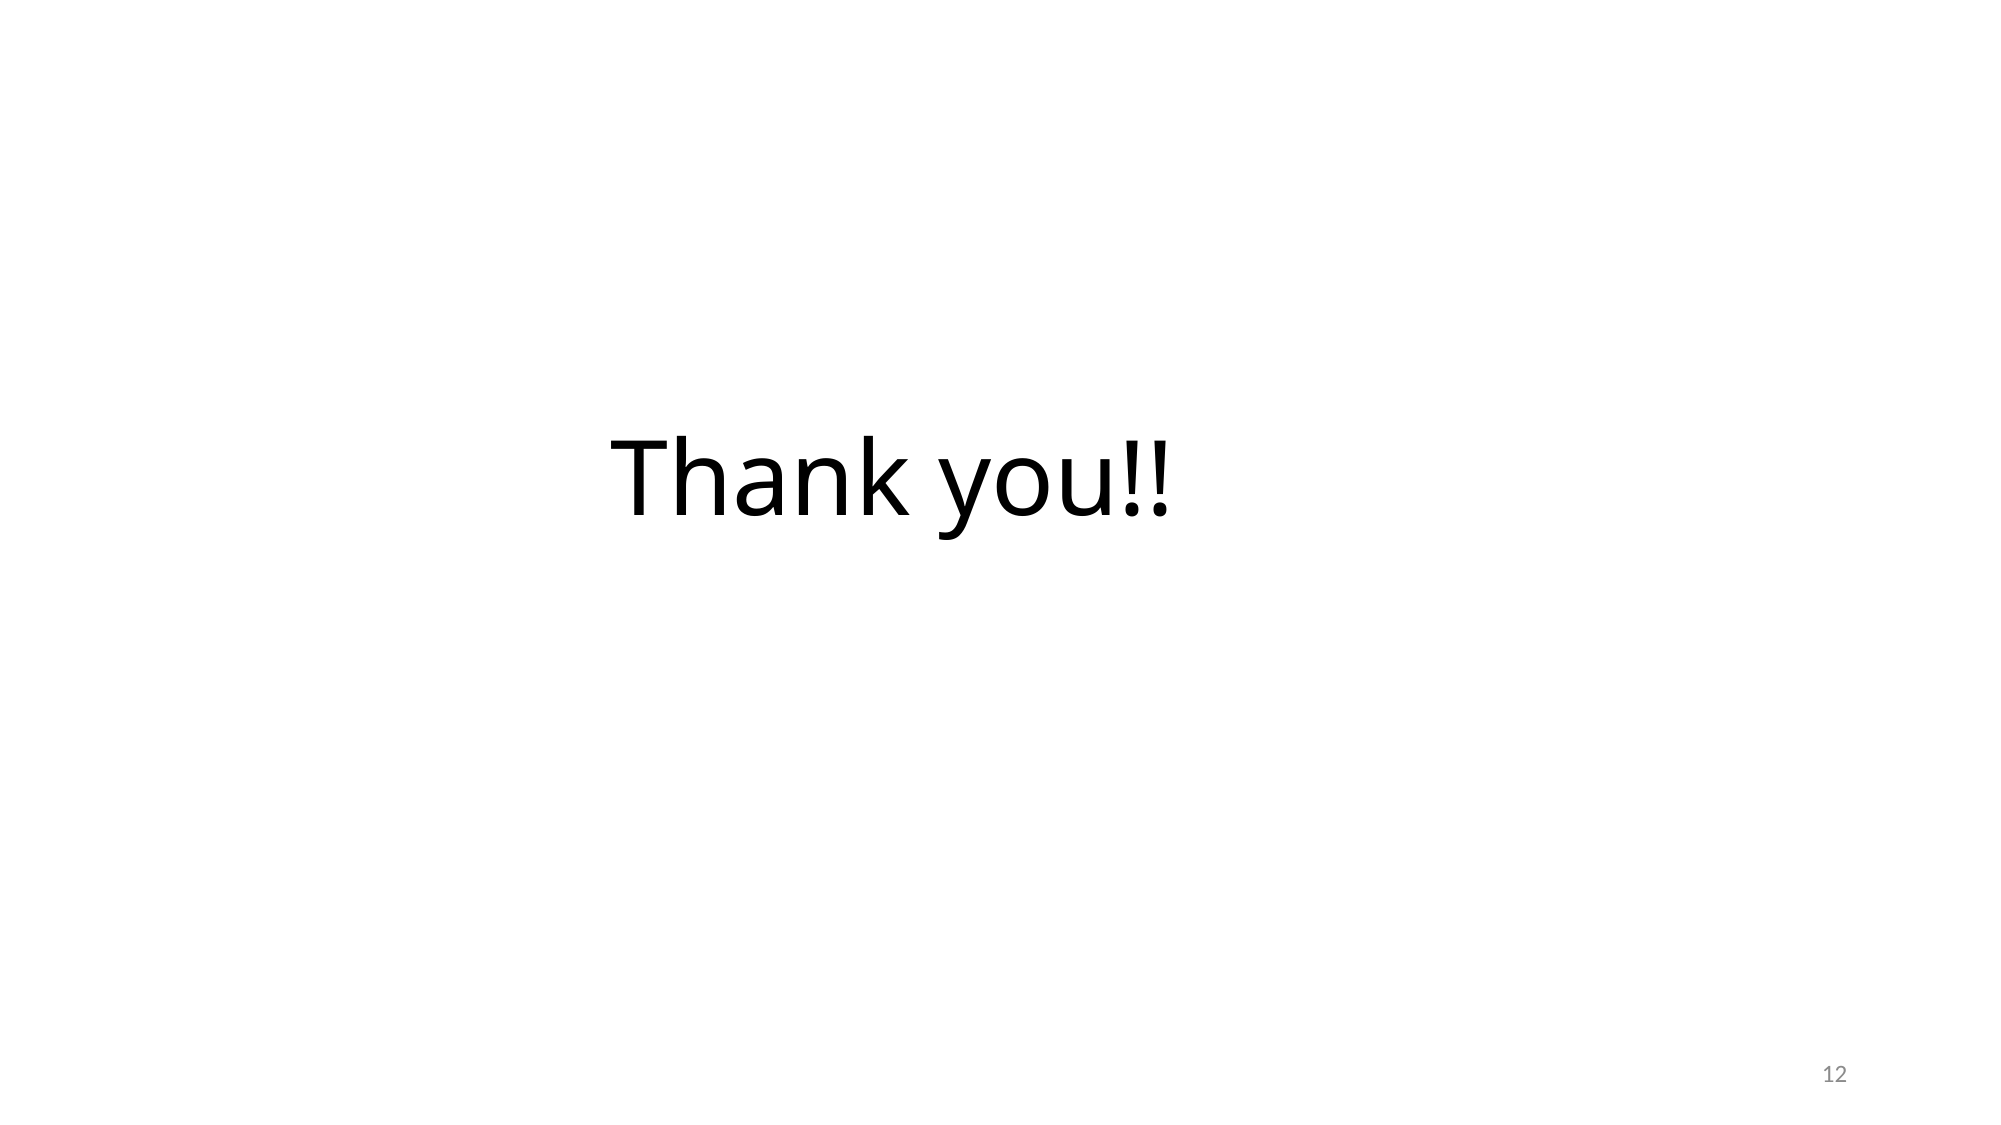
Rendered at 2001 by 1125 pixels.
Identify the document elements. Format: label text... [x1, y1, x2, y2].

title Thank you!! [595, 373, 1382, 591]
slide_number 12 [1412, 1042, 1863, 1103]
